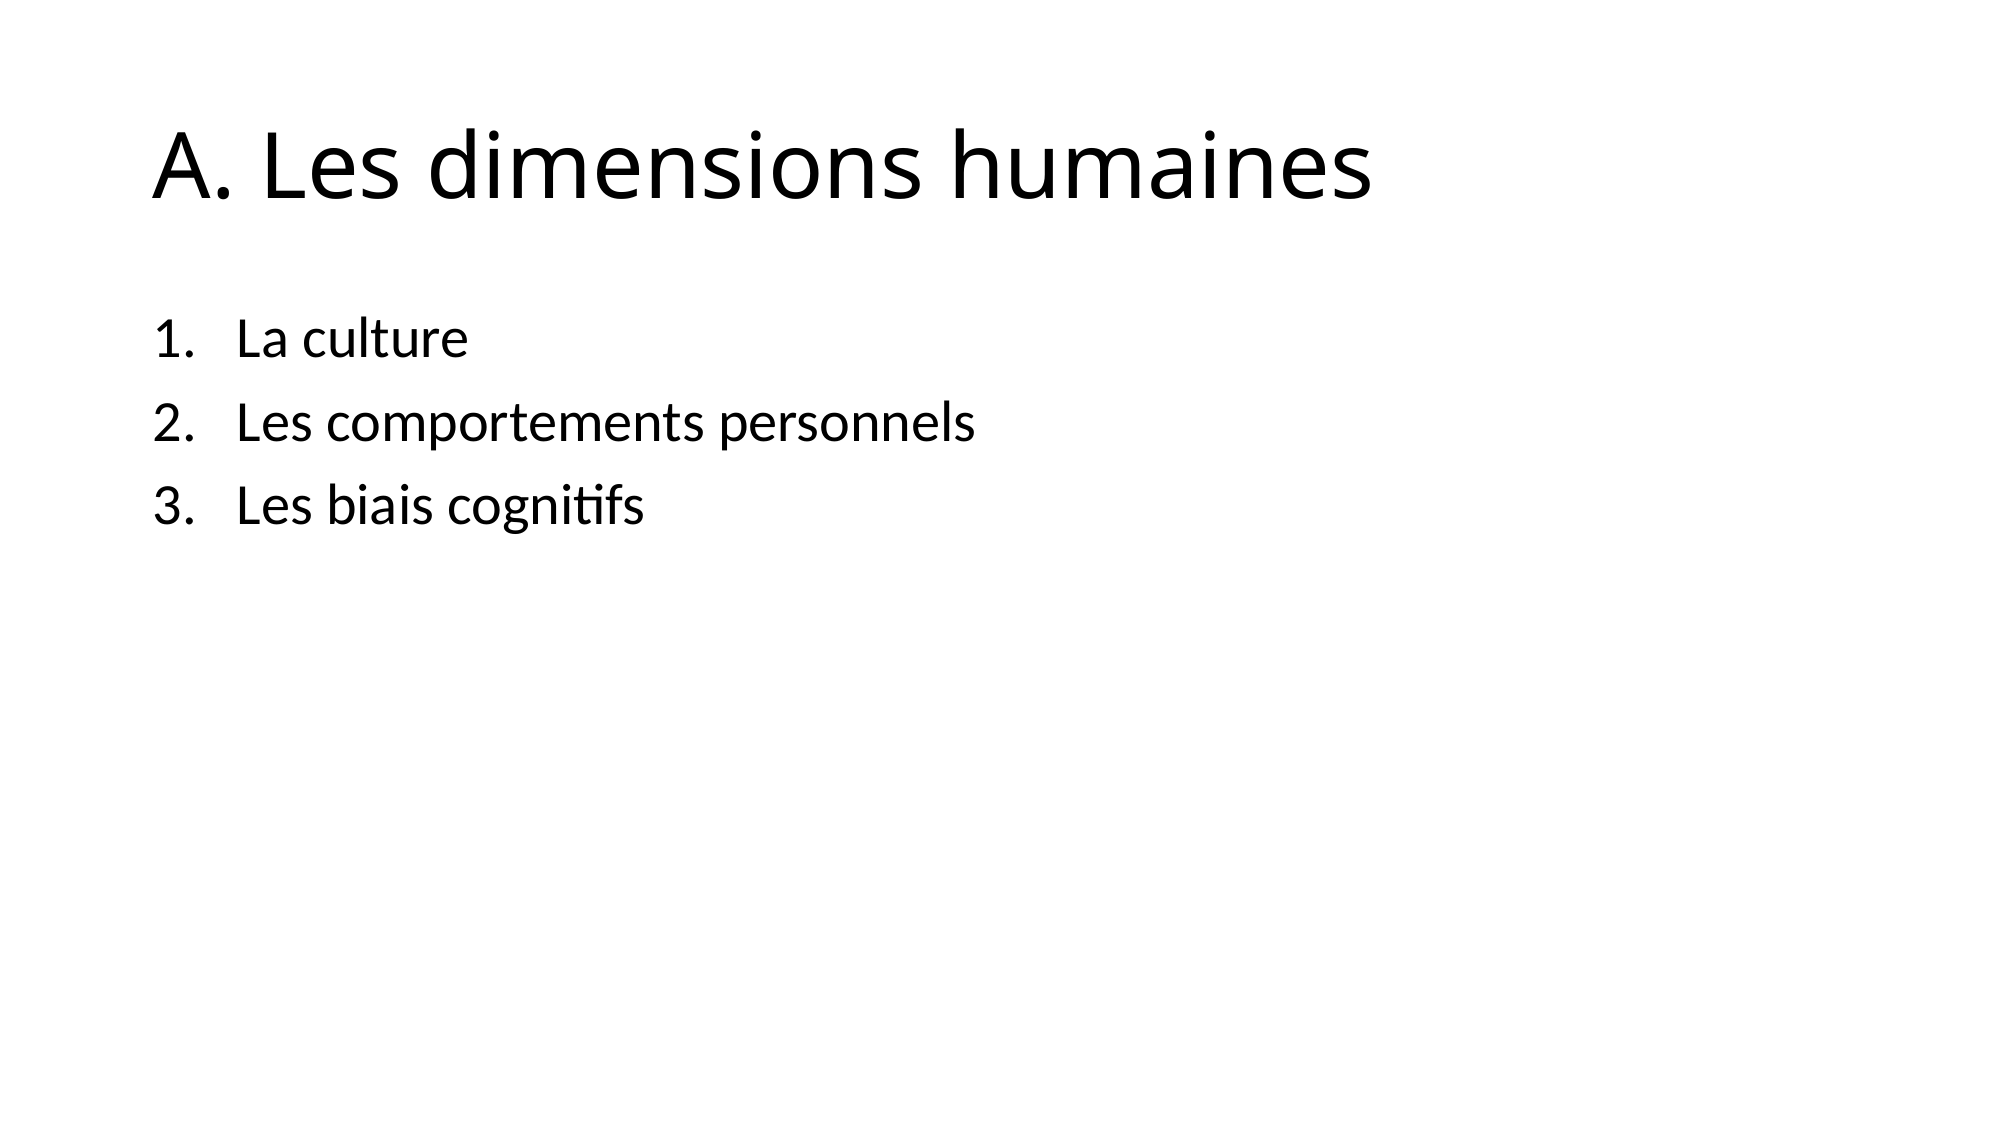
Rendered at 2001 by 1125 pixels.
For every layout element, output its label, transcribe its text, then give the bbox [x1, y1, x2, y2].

title A. Les dimensions humaines [137, 59, 1863, 278]
list La culture Les comportements personnels Les biais cognitifs [137, 299, 1863, 1014]
